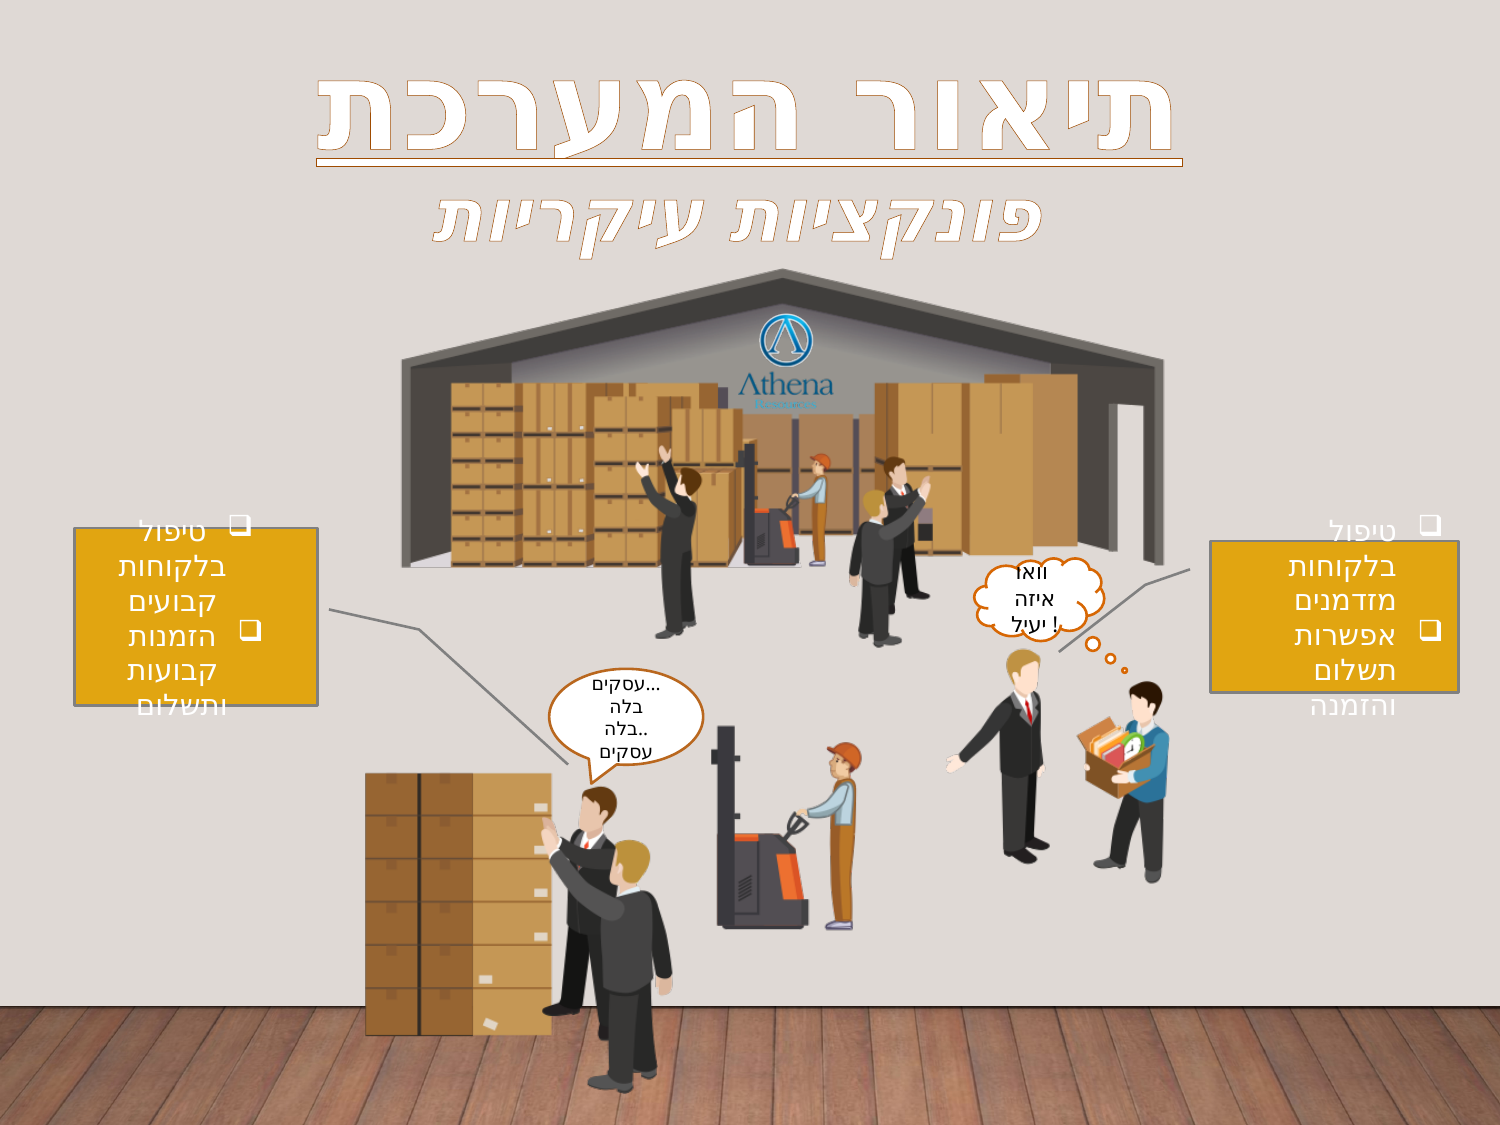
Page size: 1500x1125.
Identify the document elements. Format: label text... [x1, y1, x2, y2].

picture [737, 313, 834, 409]
picture [0, 1006, 1500, 1125]
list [363, 266, 1170, 1094]
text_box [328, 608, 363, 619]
title תיאור המערכת פונקציות עיקריות [74, 0, 1425, 178]
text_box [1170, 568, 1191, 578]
text_box טיפול בלקוחות קבועים הזמנות קבועות ותשלום [73, 527, 319, 707]
text_box טיפול בלקוחות מזדמנים אפשרות תשלום והזמנה [1209, 540, 1460, 694]
